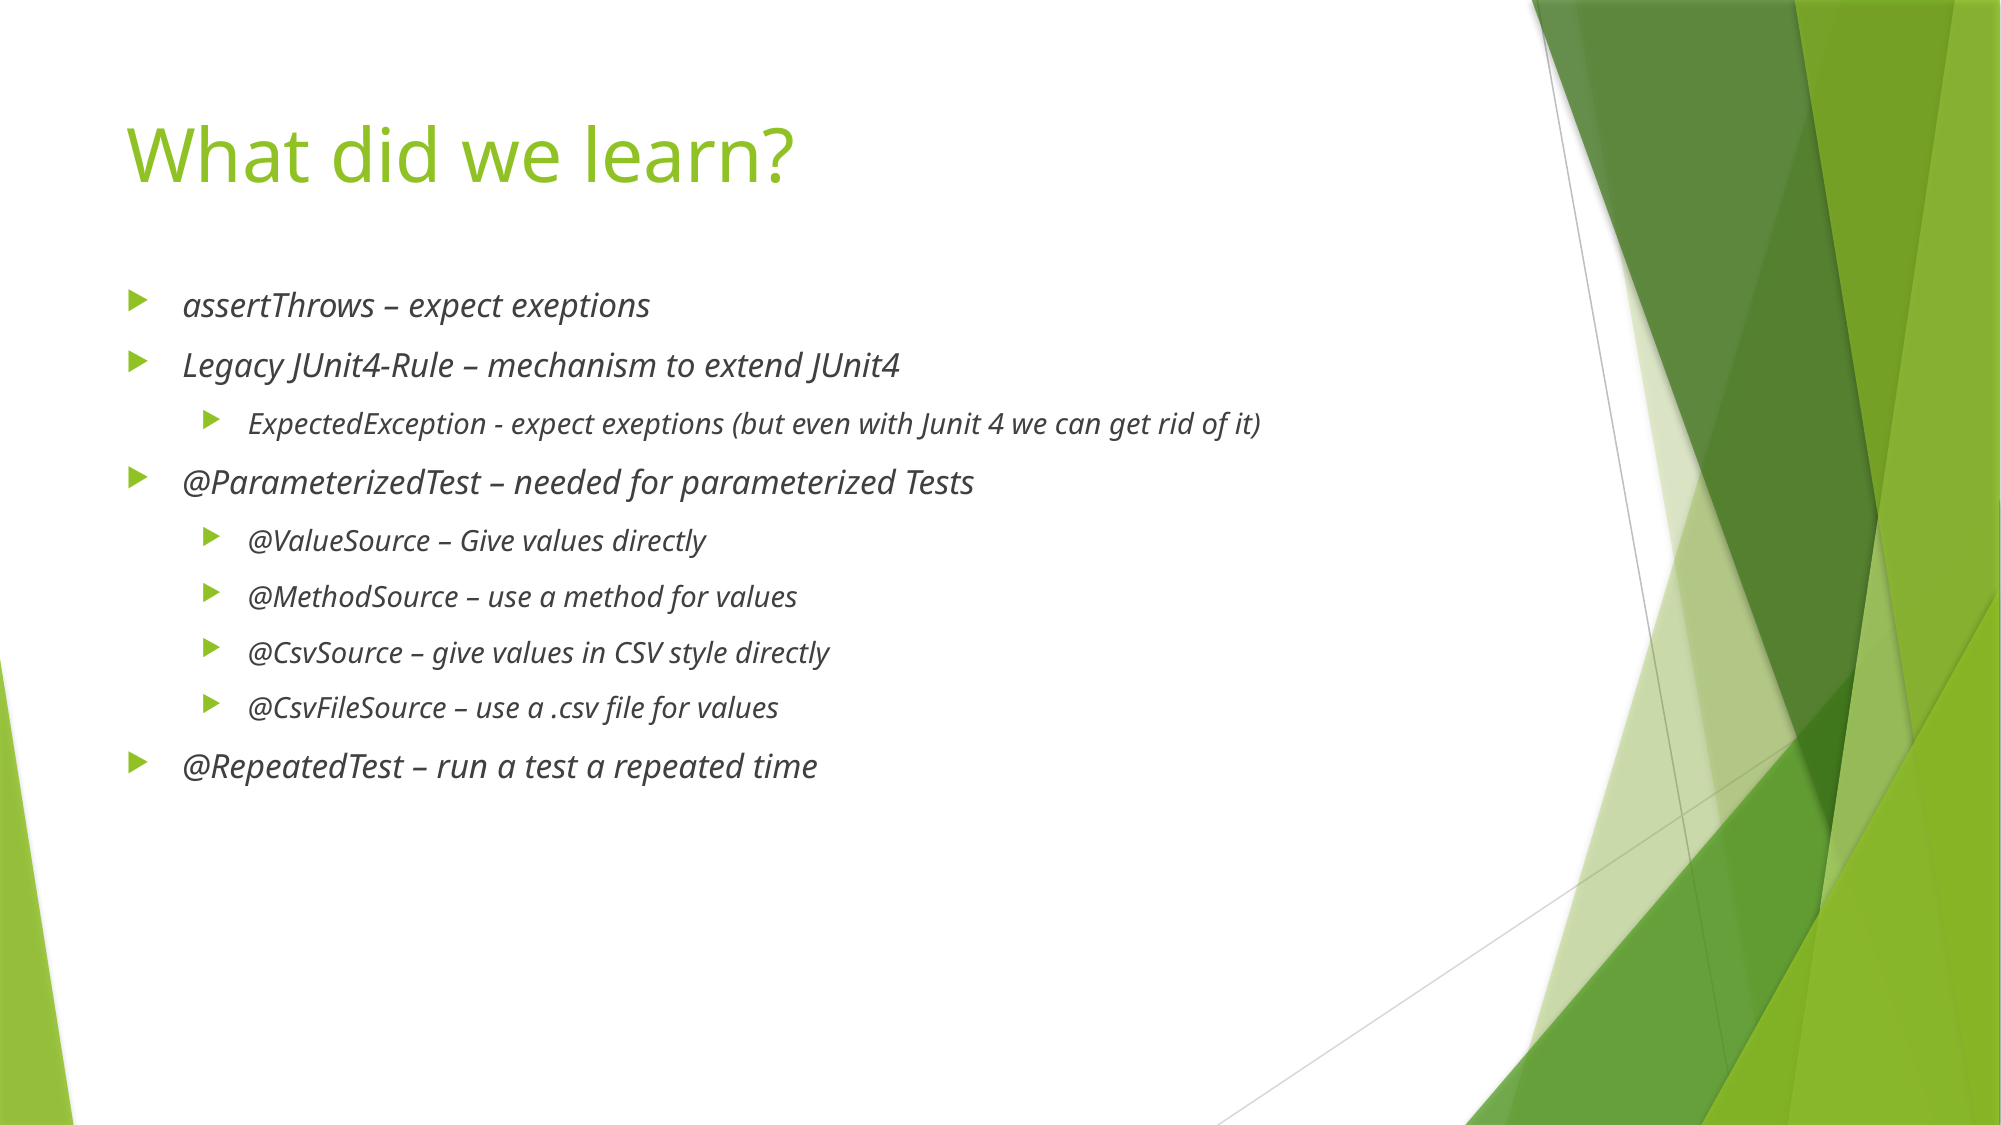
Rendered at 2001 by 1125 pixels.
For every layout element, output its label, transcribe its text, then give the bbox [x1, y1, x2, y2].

title What did we learn? [111, 99, 1522, 276]
list assertThrows – expect exeptions Legacy JUnit4-Rule – mechanism to extend JUnit4 ExpectedException - expect exeptions (but even with Junit 4 we can get rid of it) @ParameterizedTest – needed for parameterized Tests @ValueSource – Give values directly @MethodSource – use a method for values @CsvSource – give values in CSV style directly @CsvFileSource – use a .csv file for values @RepeatedTest – run a test a repeated time [111, 276, 1522, 998]
